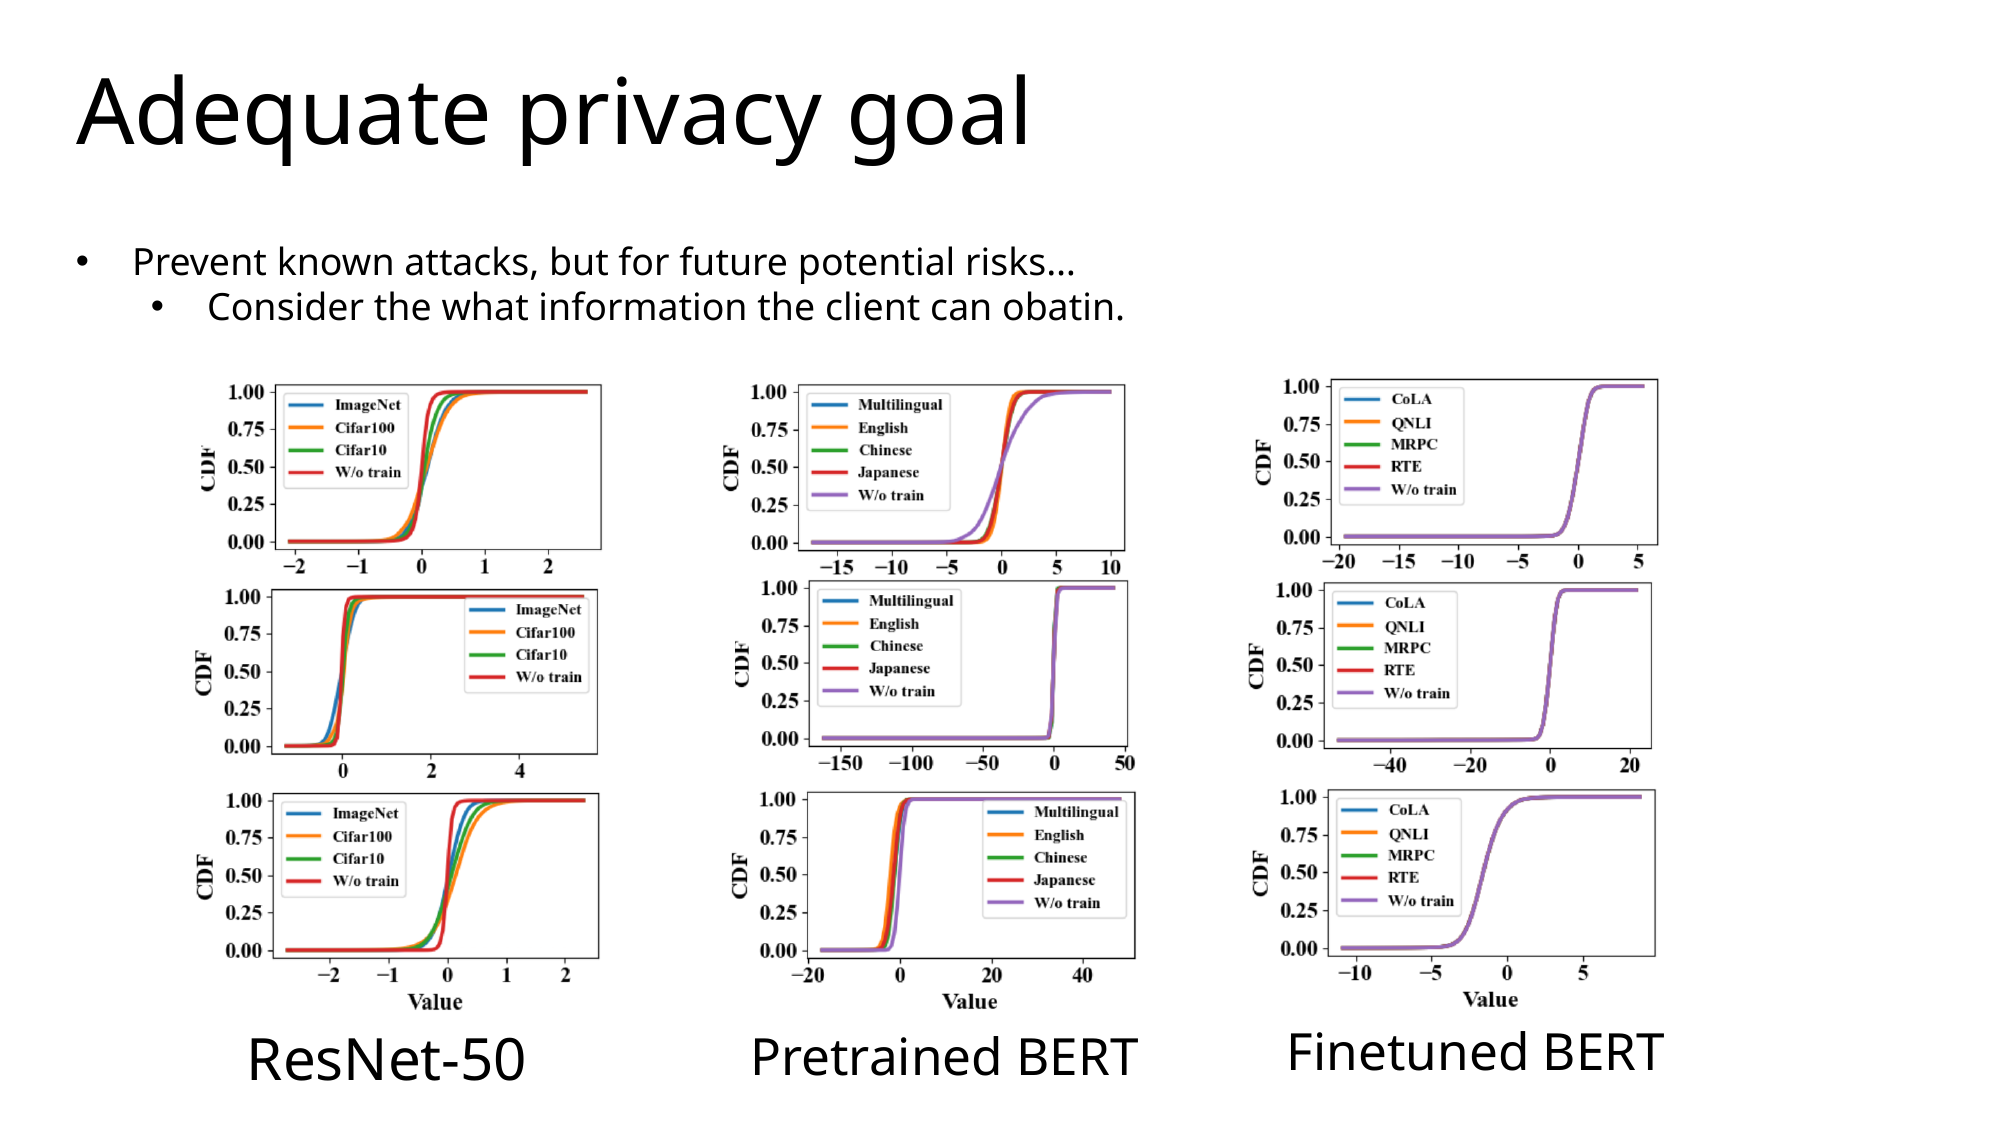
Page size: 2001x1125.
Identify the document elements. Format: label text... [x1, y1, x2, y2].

title Adequate privacy goal [61, 45, 1787, 185]
text_box Prevent known attacks, but for future potential risks… Consider the what information the client can obatin. [61, 230, 1584, 336]
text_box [193, 367, 1731, 1125]
